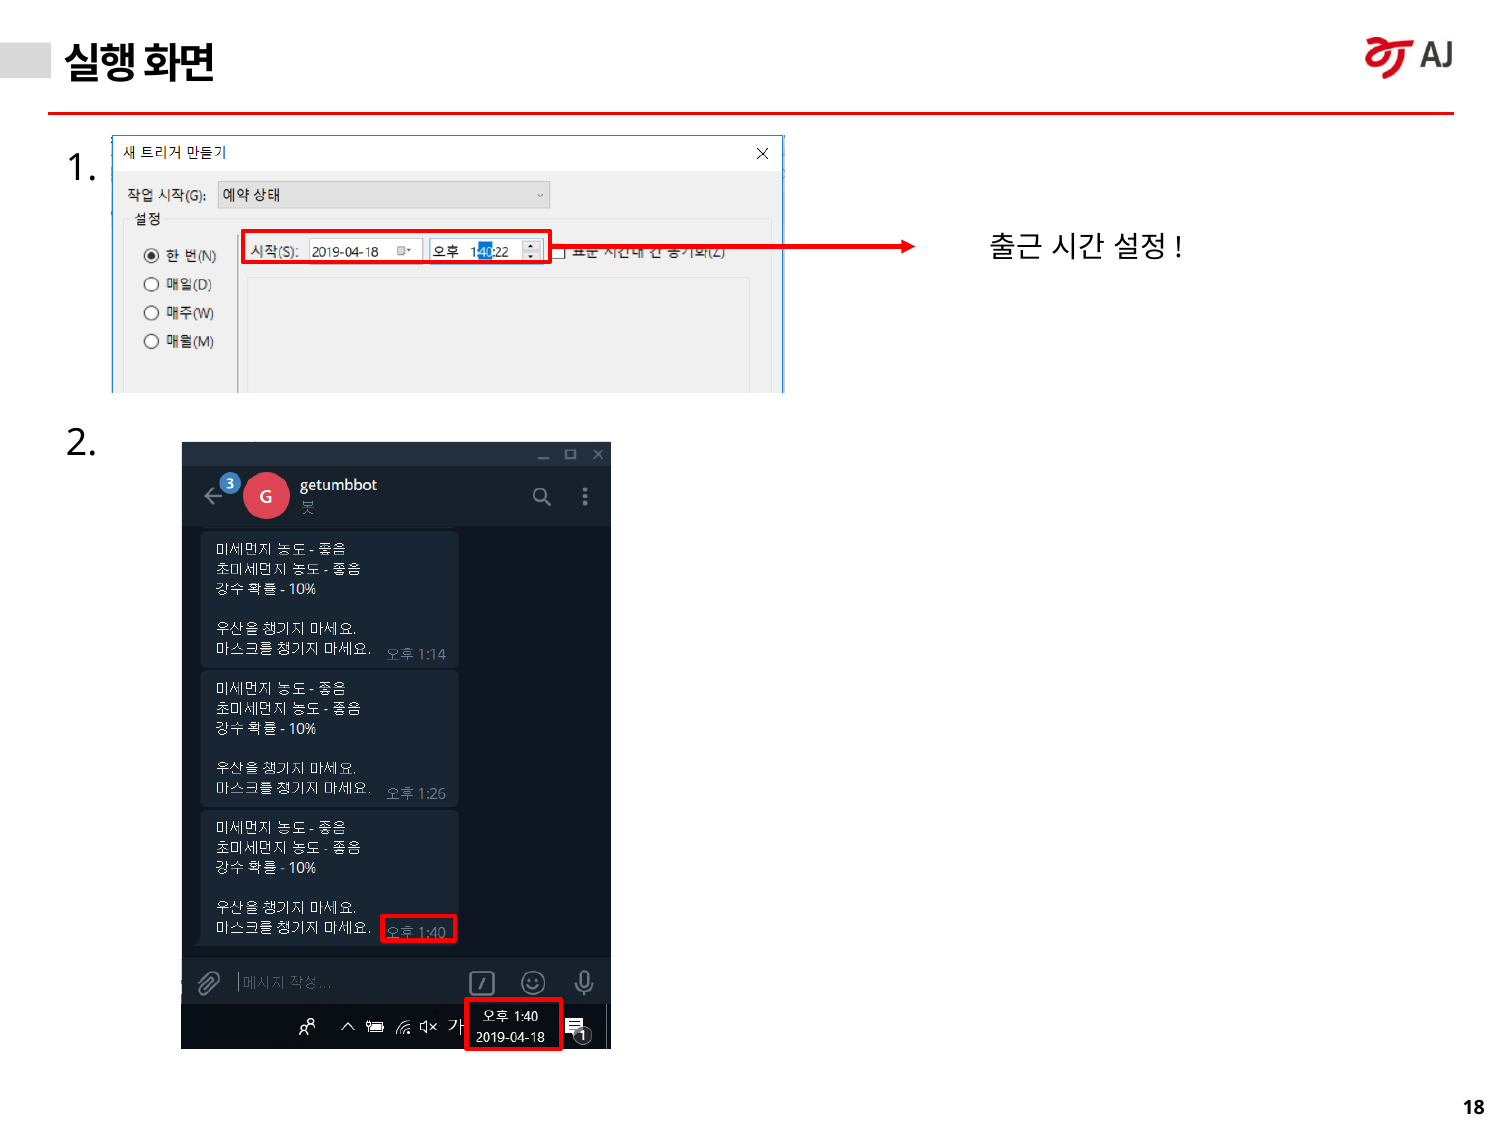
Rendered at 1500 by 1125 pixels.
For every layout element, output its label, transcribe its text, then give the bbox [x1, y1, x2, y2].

text_box 실행 화면 [51, 30, 845, 93]
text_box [111, 135, 785, 393]
picture [181, 440, 612, 1049]
picture [1365, 37, 1452, 79]
slide_number 17 [1426, 1094, 1500, 1122]
text_box 출근 시간 설정! [974, 221, 1269, 271]
text_box 2. [51, 410, 146, 471]
text_box 1. [51, 135, 110, 196]
